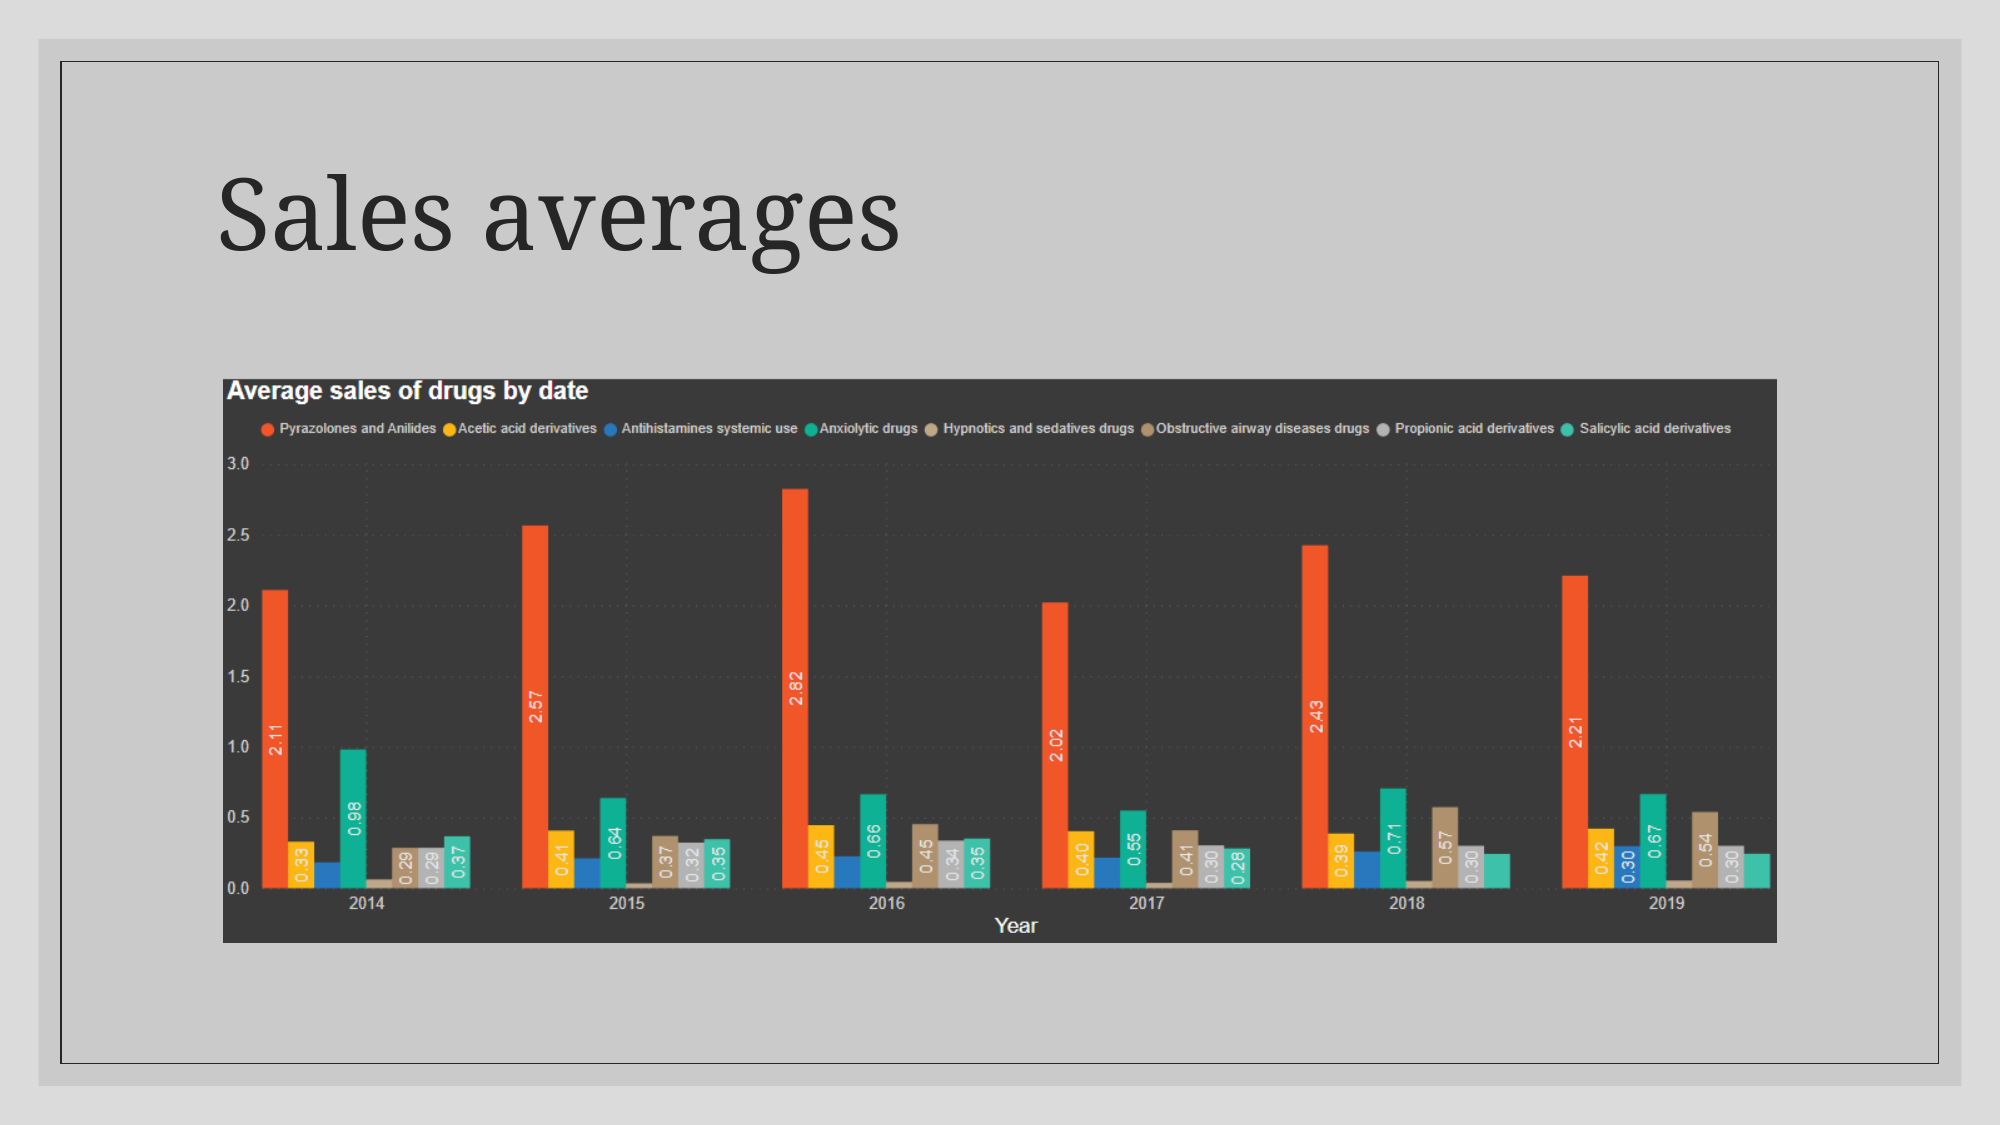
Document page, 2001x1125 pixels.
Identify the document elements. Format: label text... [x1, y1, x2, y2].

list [223, 378, 1777, 943]
title Sales averages [174, 105, 1825, 331]
